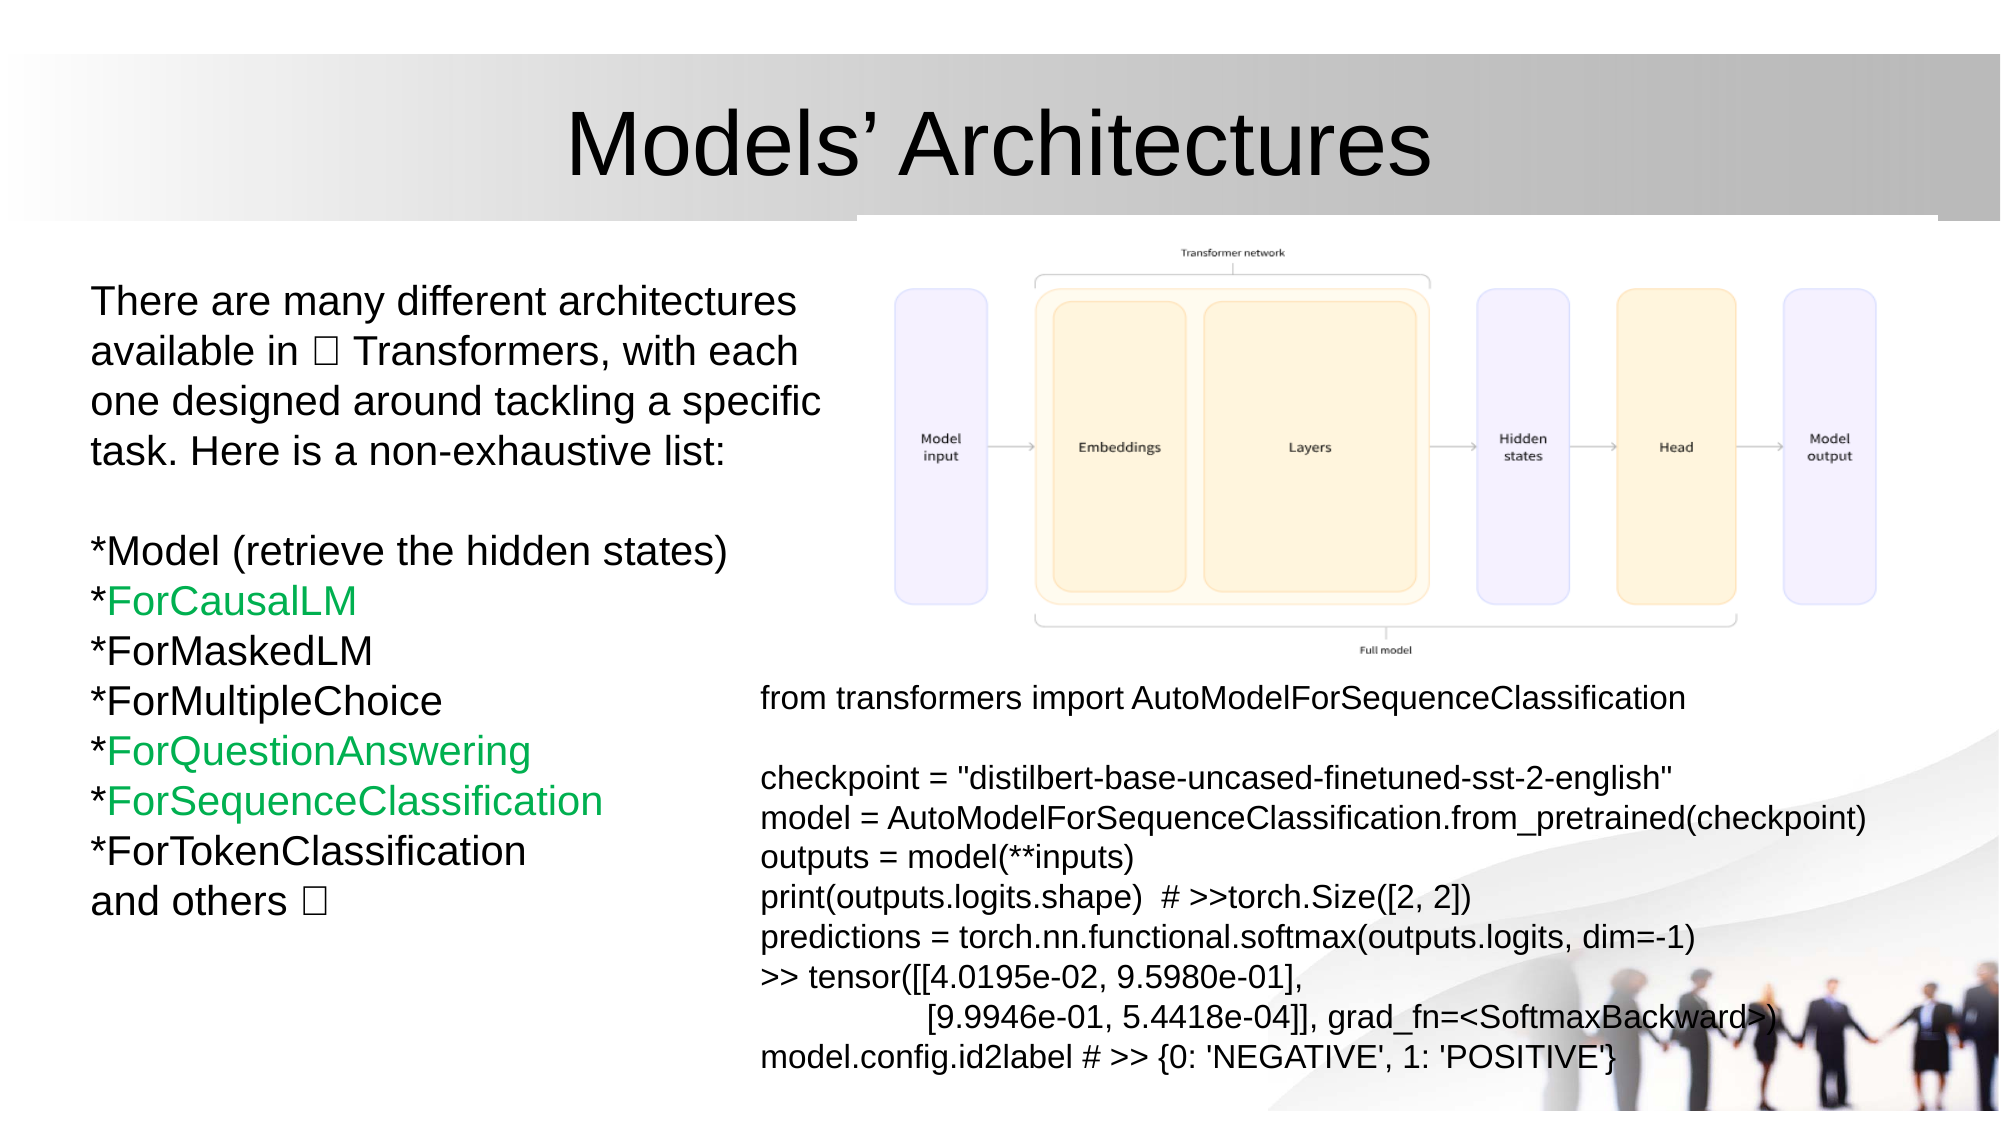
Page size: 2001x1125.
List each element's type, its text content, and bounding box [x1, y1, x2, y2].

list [857, 215, 1938, 669]
text_box from transformers import AutoModelForSequenceClassification checkpoint = "distilbert-base-uncased-finetuned-sst-2-english" model = AutoModelForSequenceClassification.from_pretrained(checkpoint) outputs = model(**inputs) print(outputs.logits.shape) # >>torch.Size([2, 2]) predictions = torch.nn.functional.softmax(outputs.logits, dim=-1) >> tensor([[4.0195e-02, 9.5980e-01], [9.9946e-01, 5.4418e-04]], grad_fn=<SoftmaxBackward>) model.config.id2label # >> {0: 'NEGATIVE', 1: 'POSITIVE'} [745, 668, 1900, 1083]
picture [1268, 728, 1999, 1111]
text_box There are many different architectures available in 🤗 Transformers, with each one designed around tackling a specific task. Here is a non-exhaustive list: *Model (retrieve the hidden states) *ForCausalLM *ForMaskedLM *ForMultipleChoice *ForQuestionAnswering *ForSequenceClassification *ForTokenClassification and others 🤗 [75, 266, 838, 1070]
title Models’ Architectures [99, 44, 1901, 233]
